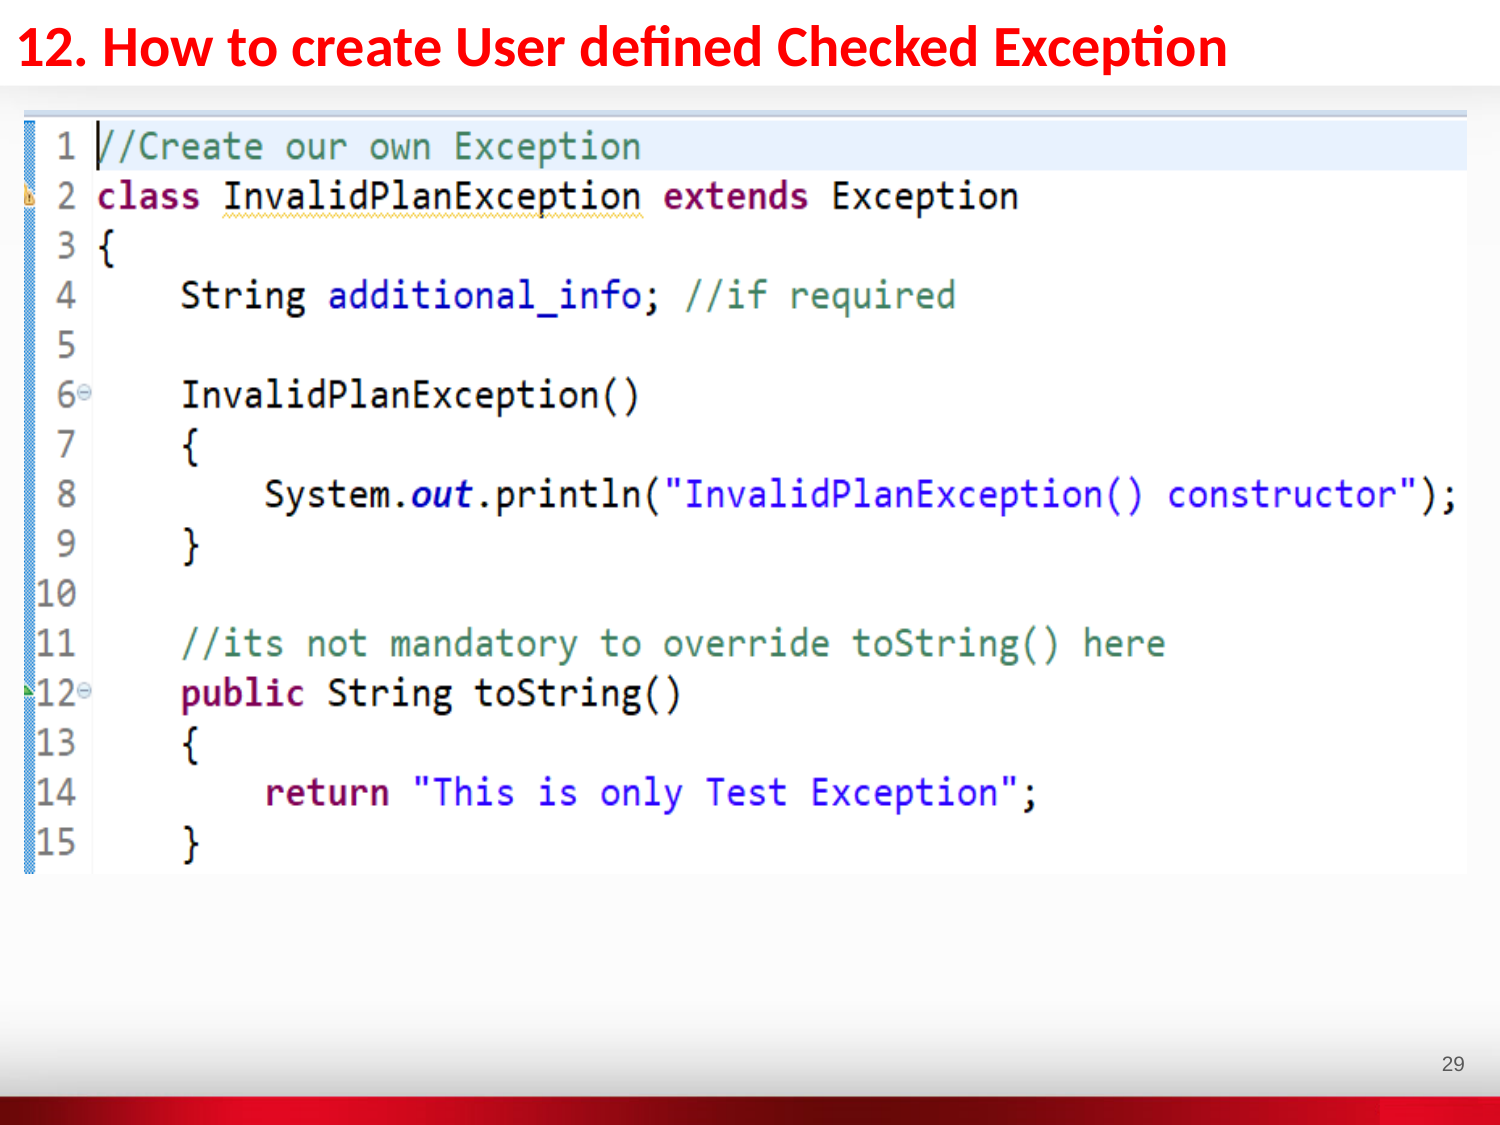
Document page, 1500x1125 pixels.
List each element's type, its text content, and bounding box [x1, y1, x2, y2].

picture [0, 86, 1500, 1125]
slide_number ‹#› [1389, 1019, 1480, 1106]
text_box 12. How to create User defined Checked Exception [0, 0, 1500, 86]
